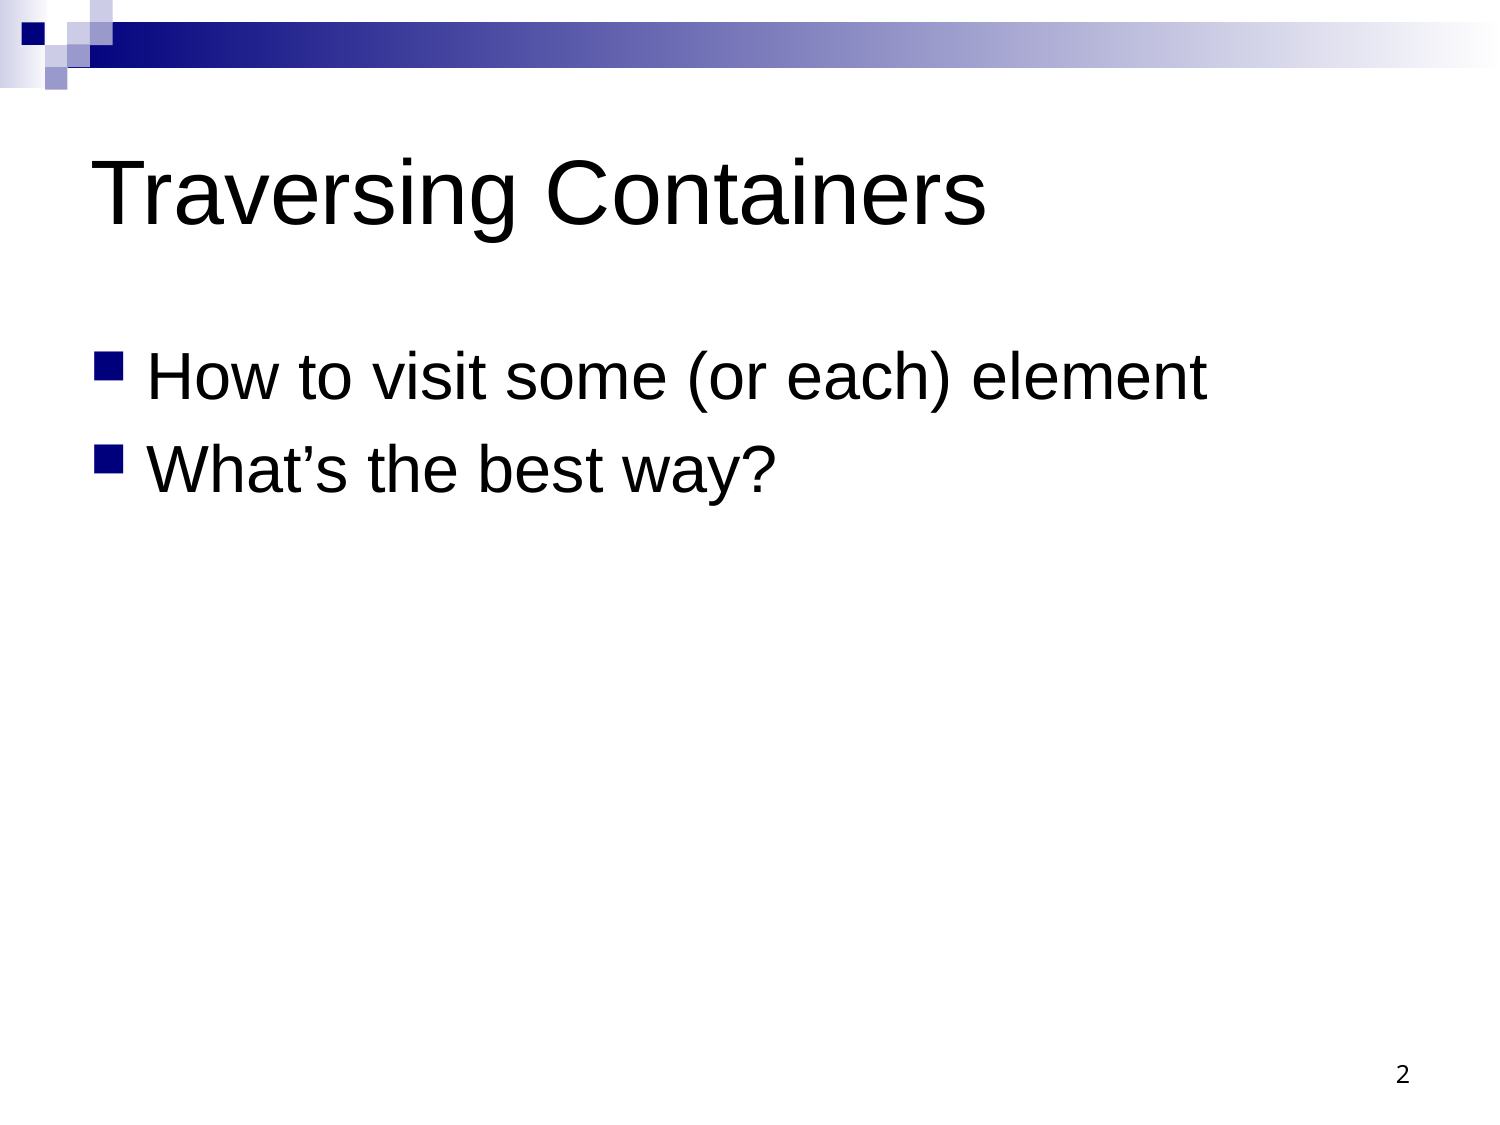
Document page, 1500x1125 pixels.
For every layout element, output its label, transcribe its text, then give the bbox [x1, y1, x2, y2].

list How to visit some (or each) element What’s the best way? [75, 324, 1425, 963]
slide_number 2 [1074, 1025, 1425, 1100]
title Traversing Containers [75, 75, 1425, 300]
